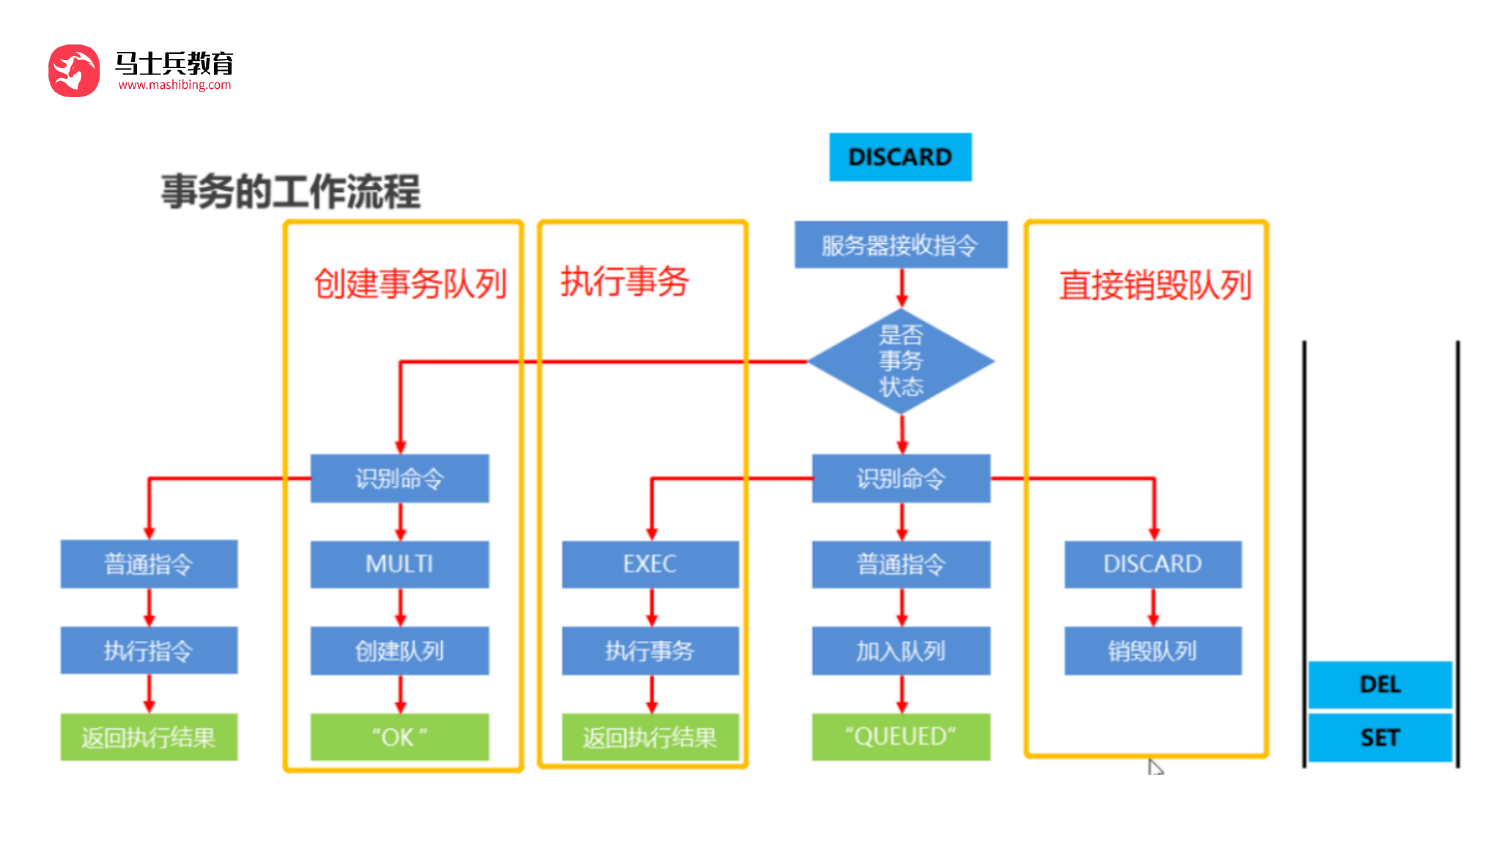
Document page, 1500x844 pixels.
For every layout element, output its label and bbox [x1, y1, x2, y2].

picture [46, 43, 233, 98]
picture [32, 124, 1468, 775]
